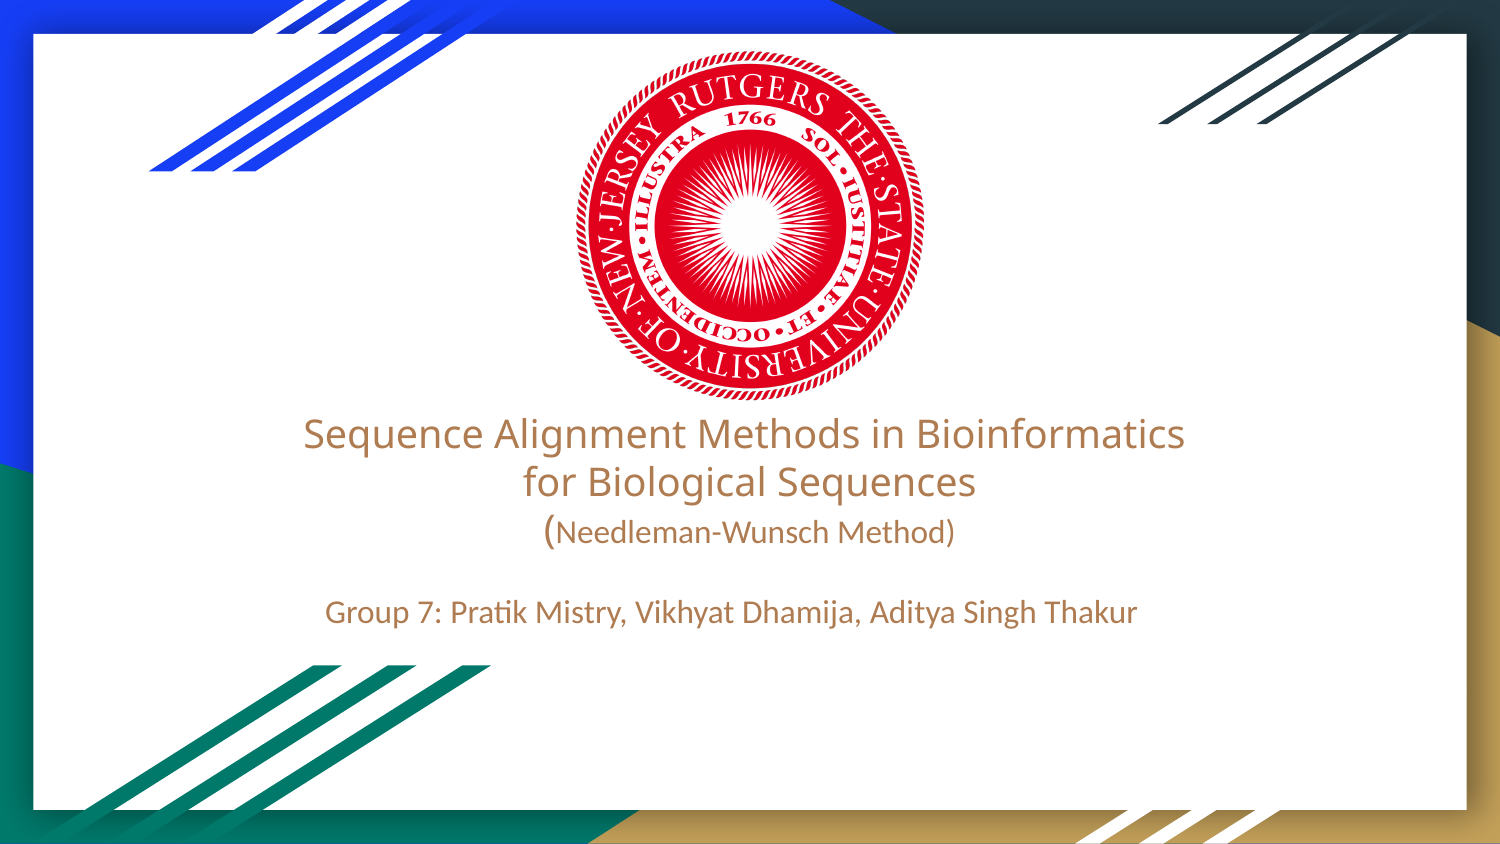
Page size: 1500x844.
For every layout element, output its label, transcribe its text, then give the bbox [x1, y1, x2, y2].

subtitle Group 7: Pratik Mistry, Vikhyat Dhamija, Aditya Singh Thakur [310, 575, 1190, 661]
picture [576, 51, 924, 401]
title Sequence Alignment Methods in Bioinformatics for Biological Sequences (Needleman-Wunsch Method) [150, 422, 1350, 538]
